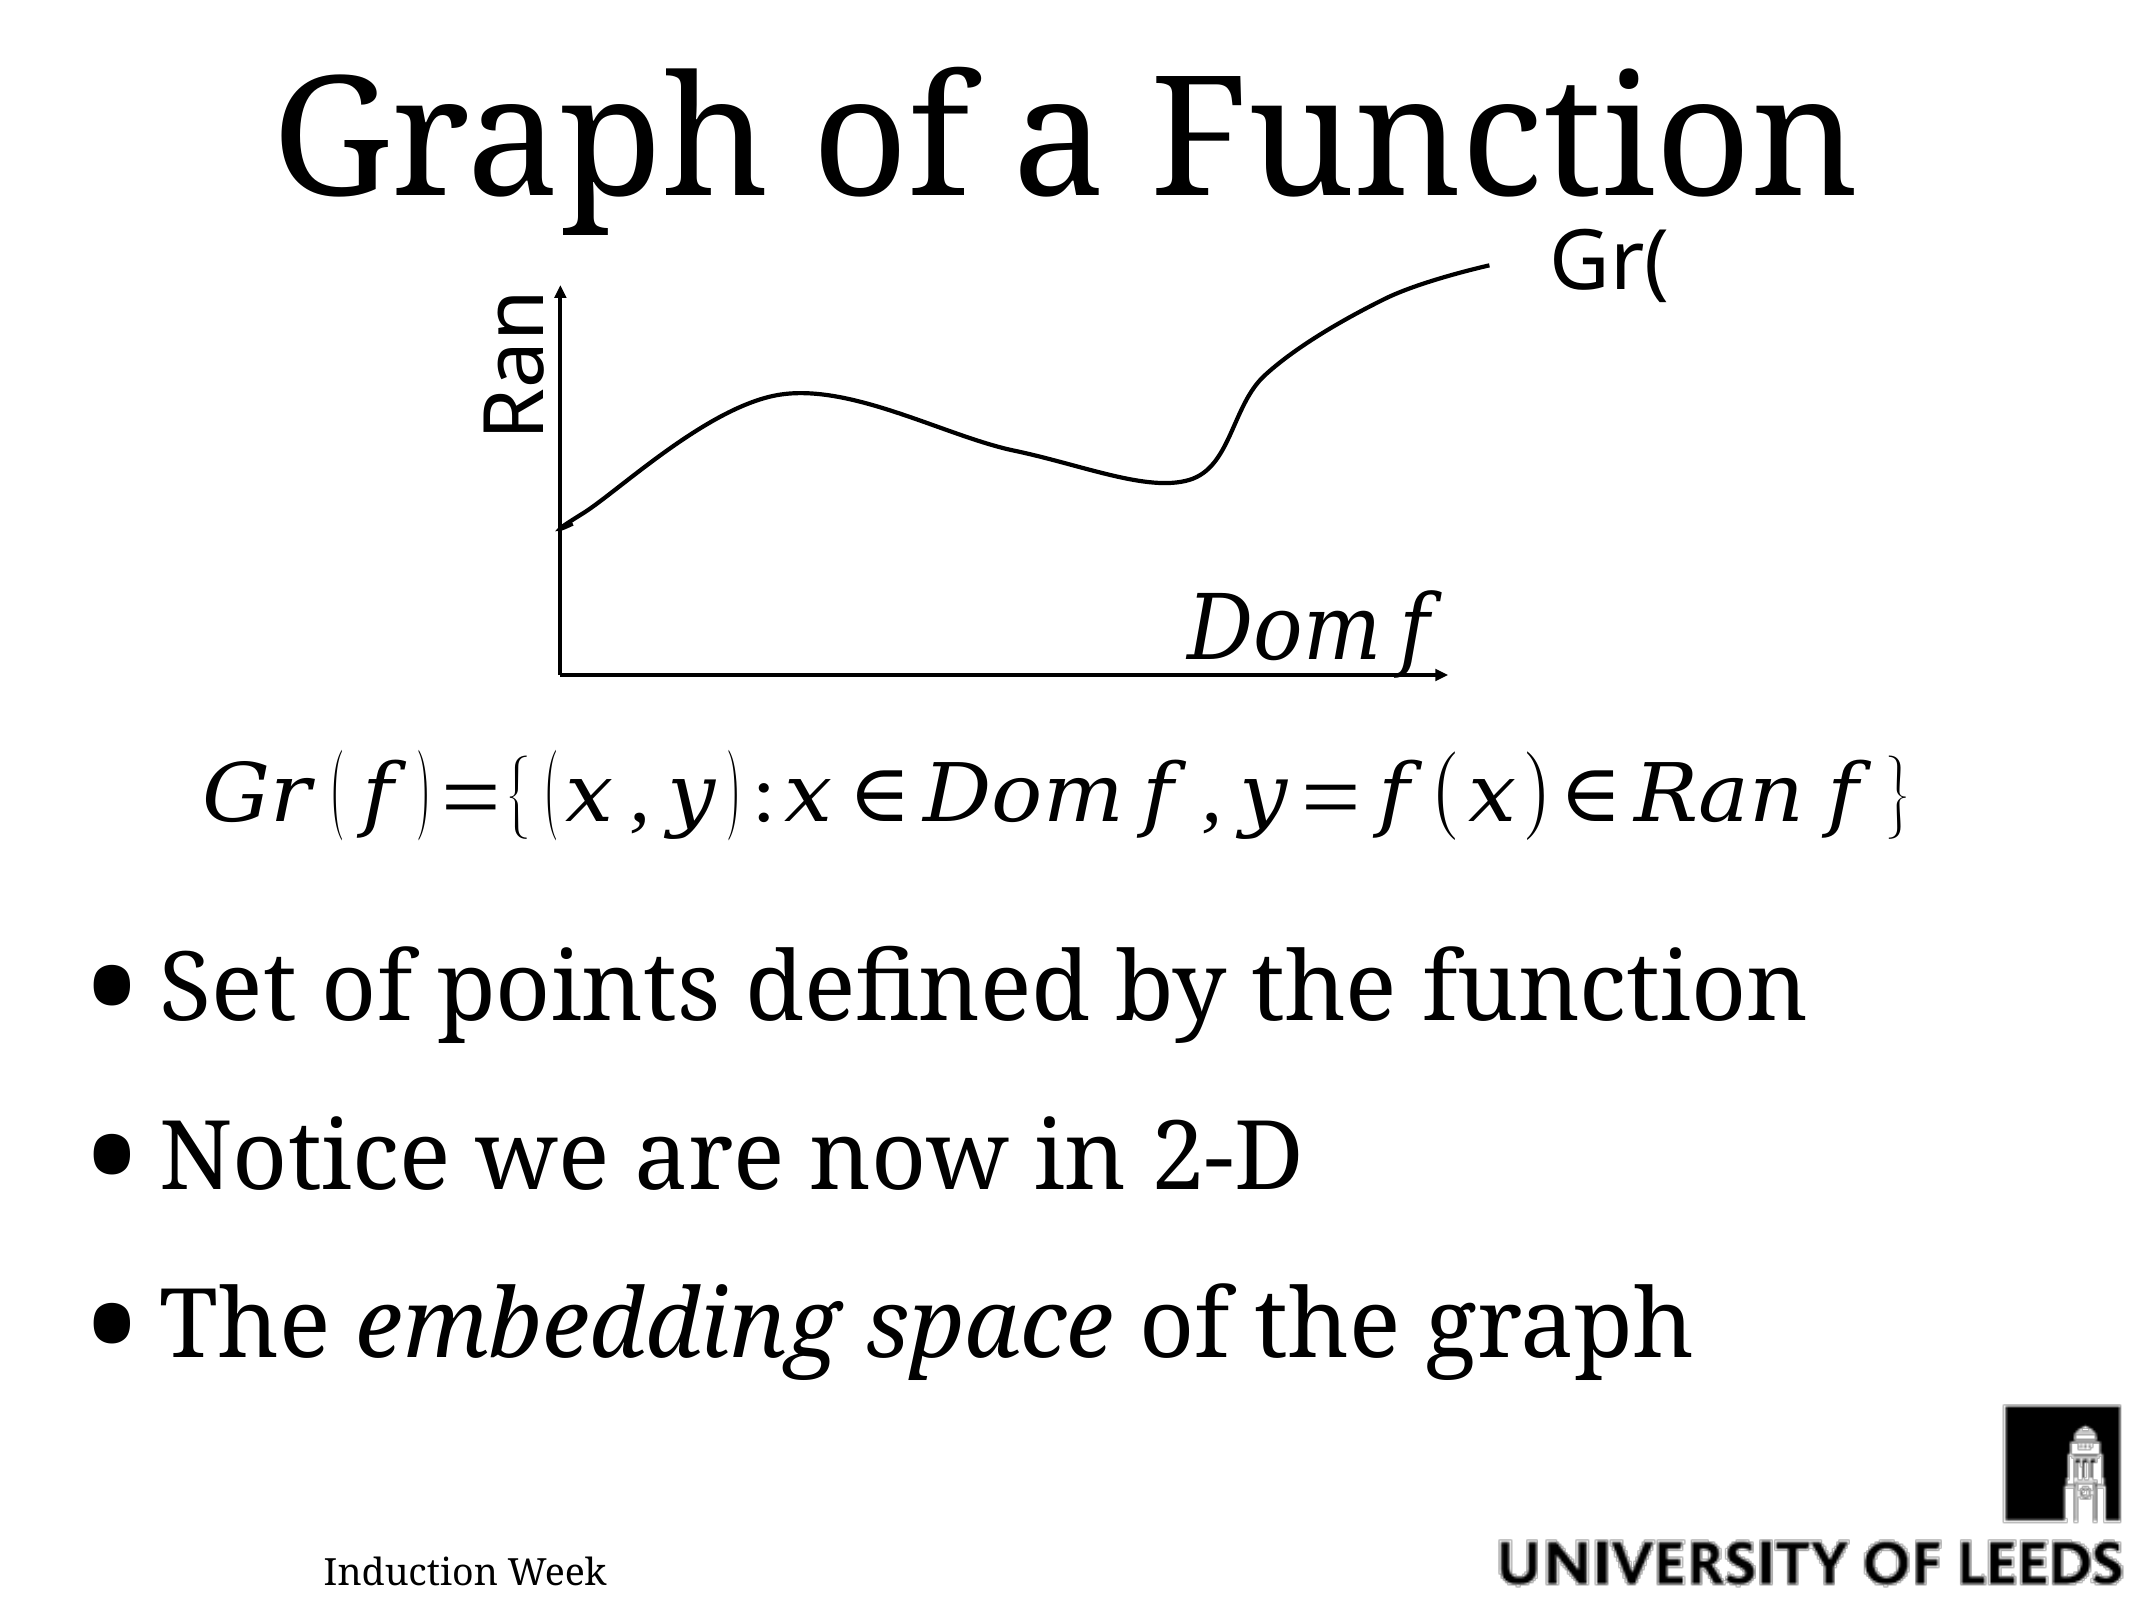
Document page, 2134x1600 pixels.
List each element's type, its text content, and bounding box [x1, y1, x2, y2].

title Graph of a Function [30, 9, 2103, 248]
picture [1491, 1339, 2132, 1600]
text_box [568, 265, 1490, 526]
list Set of points defined by the function Notice we are now in 2-D The embedding space of the graph [30, 809, 2103, 1493]
